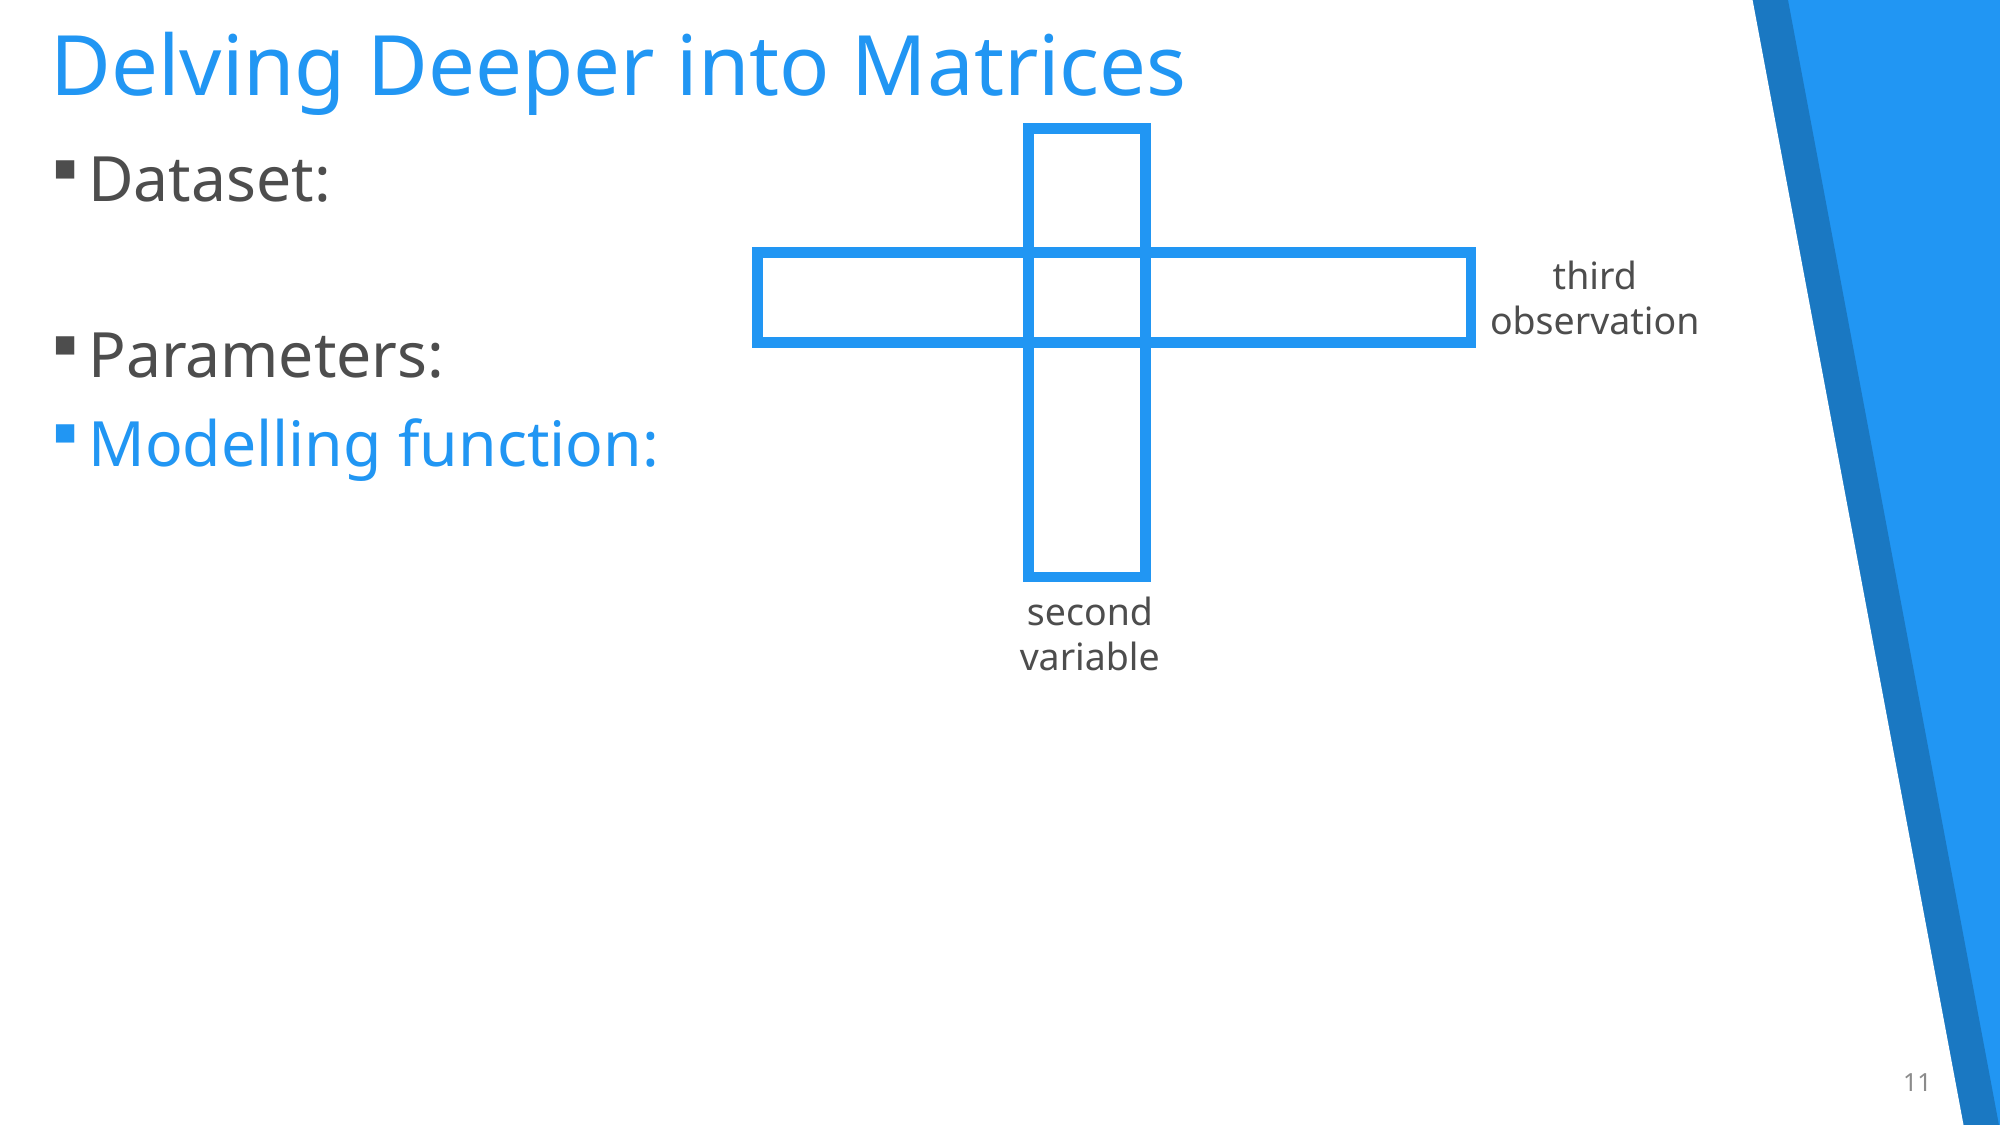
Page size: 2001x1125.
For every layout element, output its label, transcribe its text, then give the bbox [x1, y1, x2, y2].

text_box second variable [1005, 580, 1175, 686]
title Delving Deeper into Matrices [35, 0, 1959, 137]
slide_number 11 [1877, 1053, 1947, 1114]
text_box [1027, 127, 1146, 244]
text_box [1027, 351, 1146, 578]
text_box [757, 244, 1715, 351]
